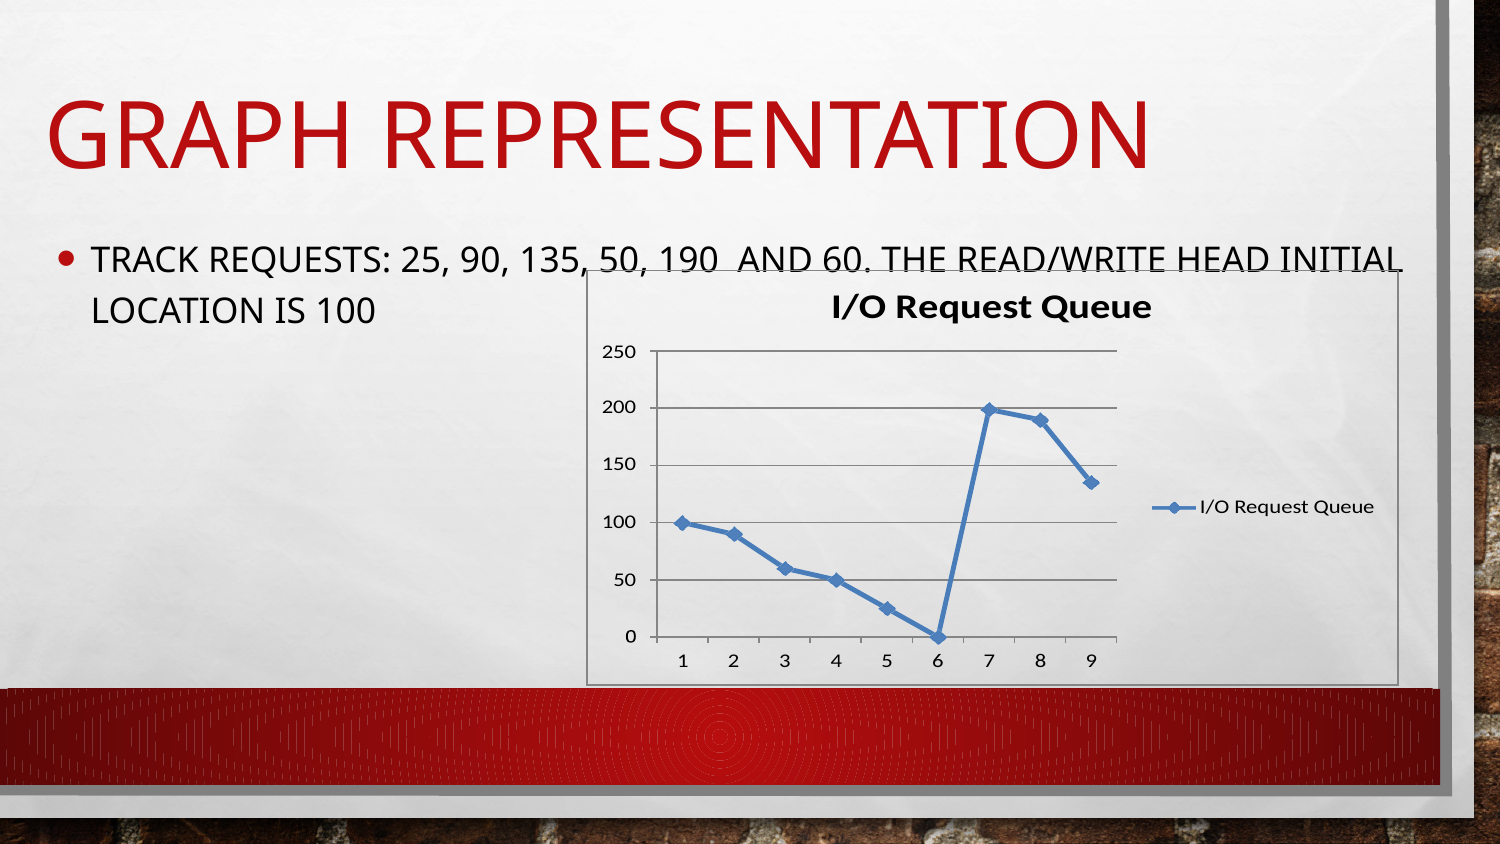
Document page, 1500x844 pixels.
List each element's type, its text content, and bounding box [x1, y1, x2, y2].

picture [0, 0, 1500, 844]
list Track Requests: 25, 90, 135, 50, 190 and 60. the read/write head initial location is 100 [41, 221, 1424, 340]
title Graph representation [29, 79, 1309, 198]
